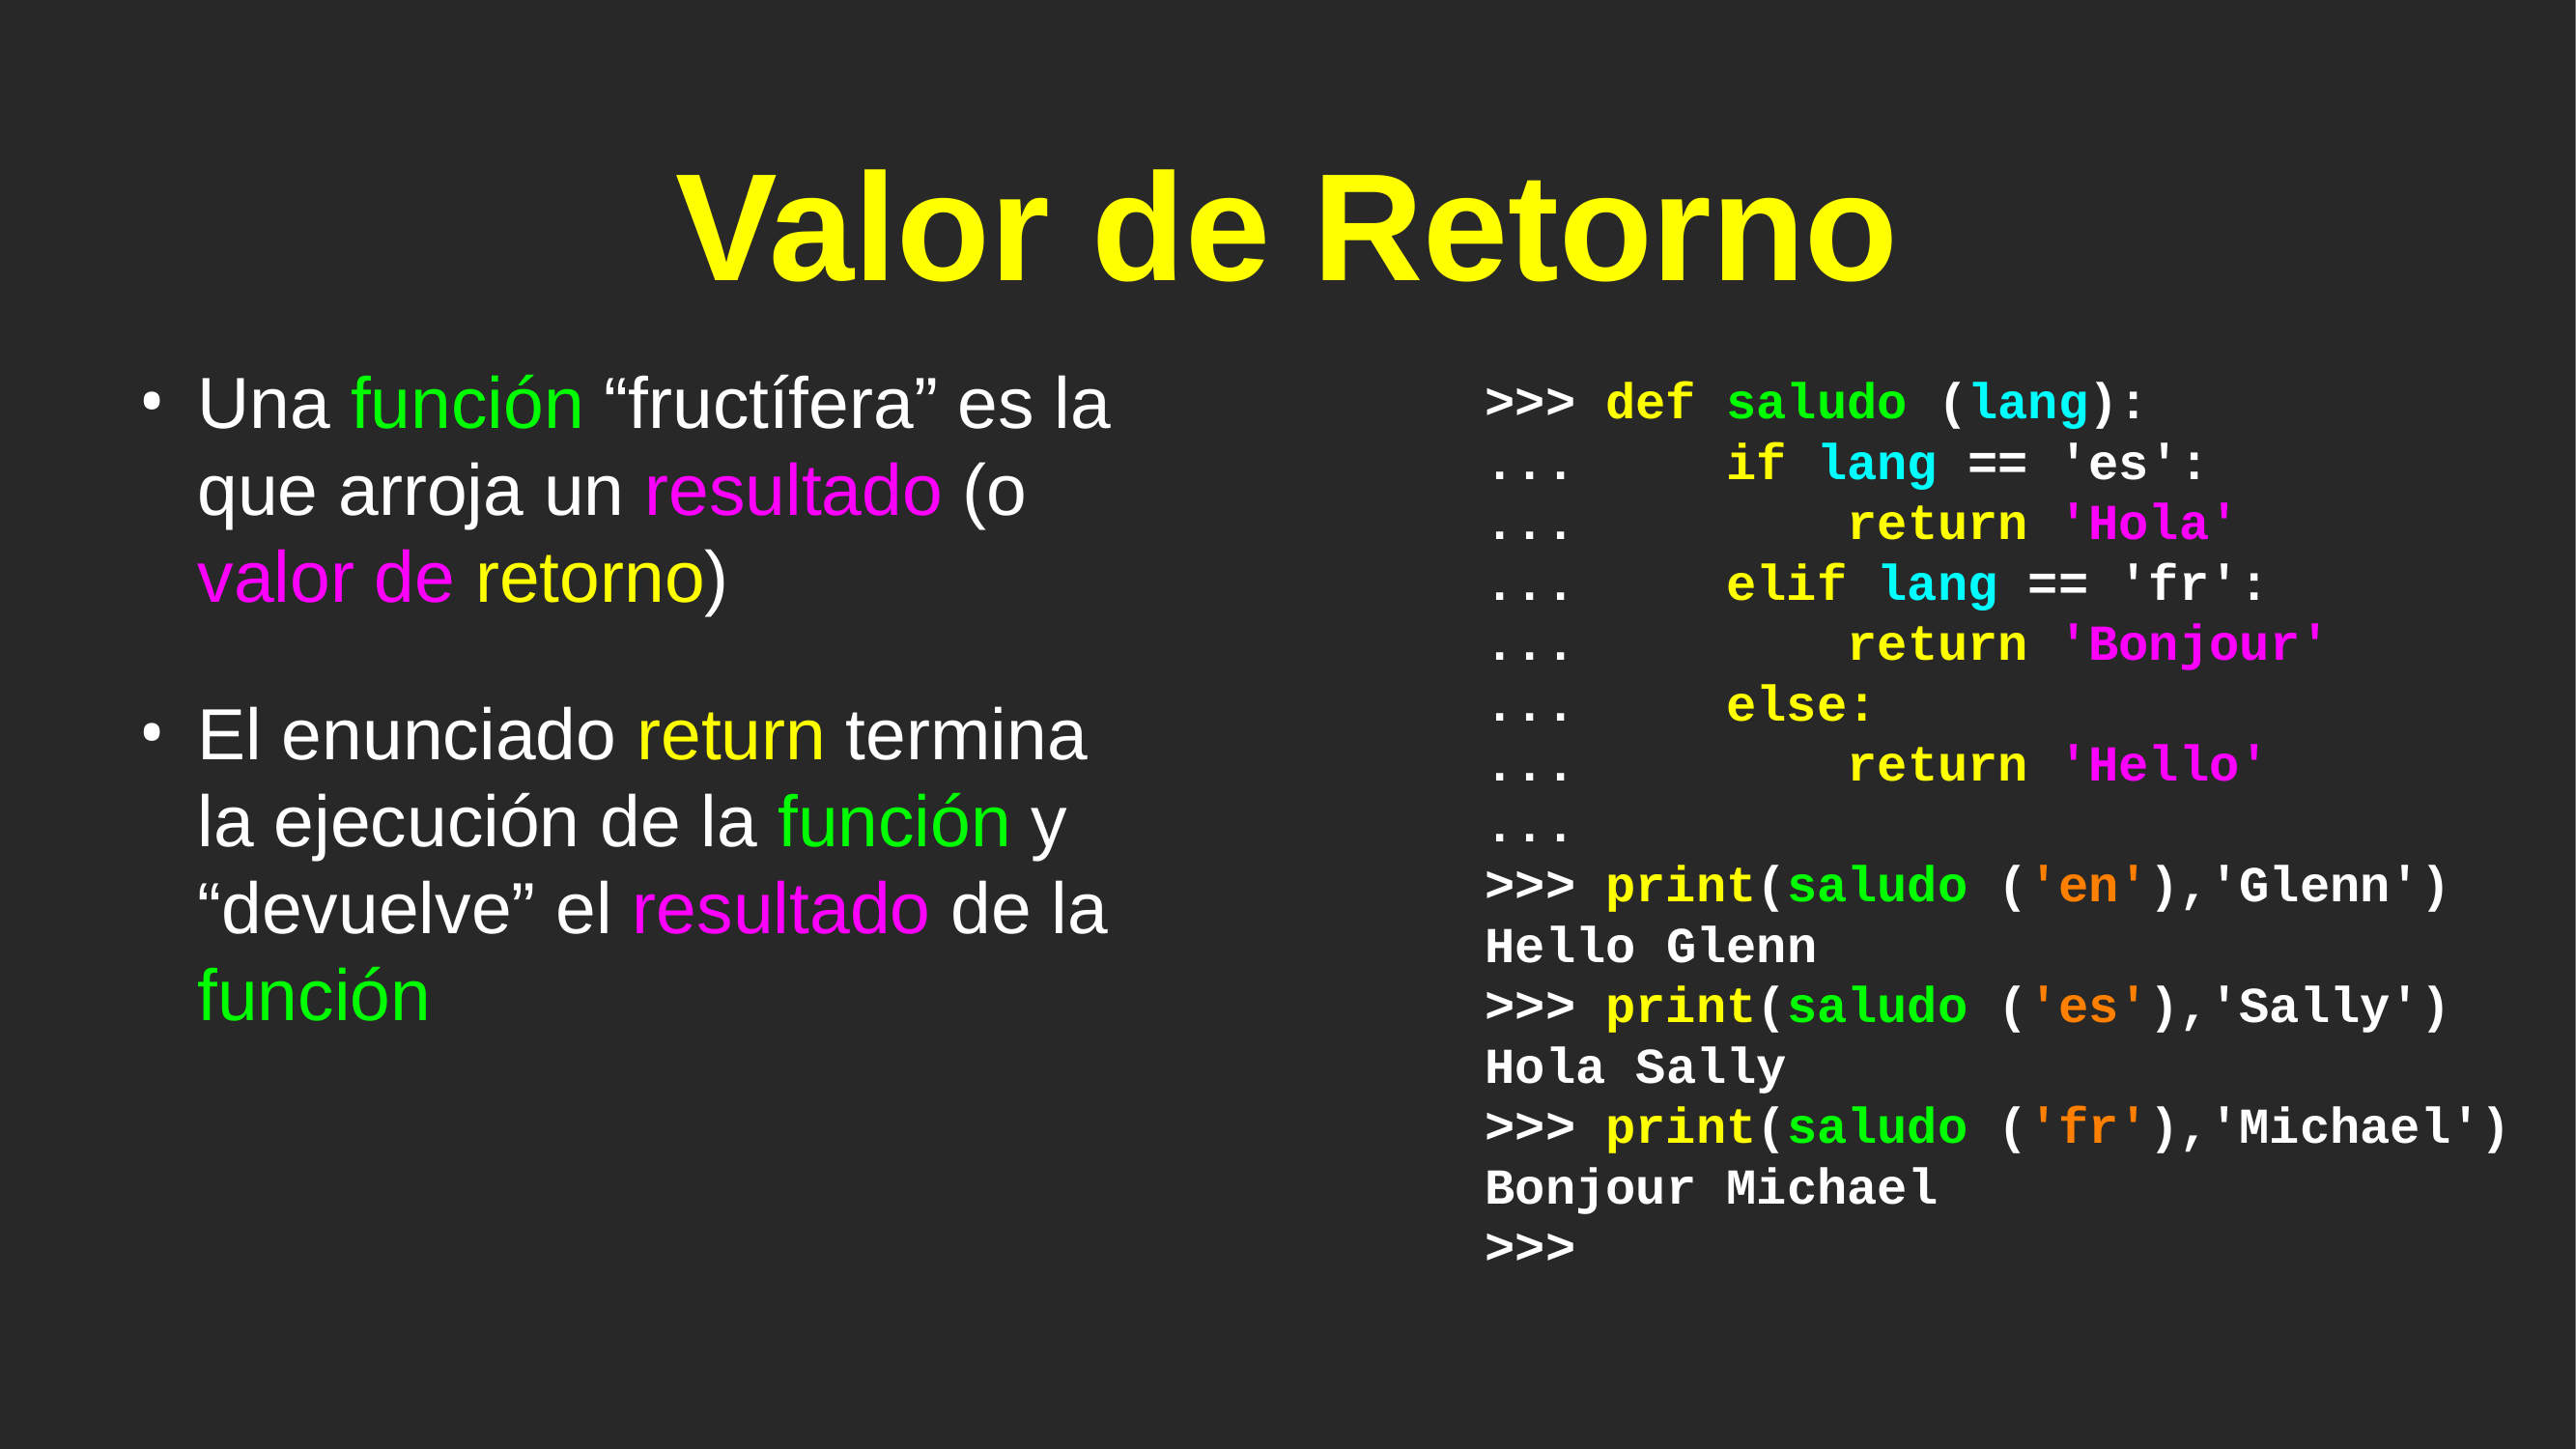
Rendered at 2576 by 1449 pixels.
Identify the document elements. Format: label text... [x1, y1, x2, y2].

list Una función “fructífera” es la que arroja un resultado (o valor de retorno) El enunciado return termina la ejecución de la función y “devuelve” el resultado de la función [72, 243, 1121, 1148]
text_box >>> def saludo (lang): ... if lang == 'es': ... return 'Hola' ... elif lang == 'fr': ... return 'Bonjour' ... else: ... return 'Hello' ... >>> print(saludo ('en'),'Glenn') Hello Glenn >>> print(saludo ('es'),'Sally') Hola Sally >>> print(saludo ('fr'),'Michael') Bonjour Michael >>> [1485, 312, 2551, 1331]
title Valor de Retorno [99, 120, 2476, 319]
